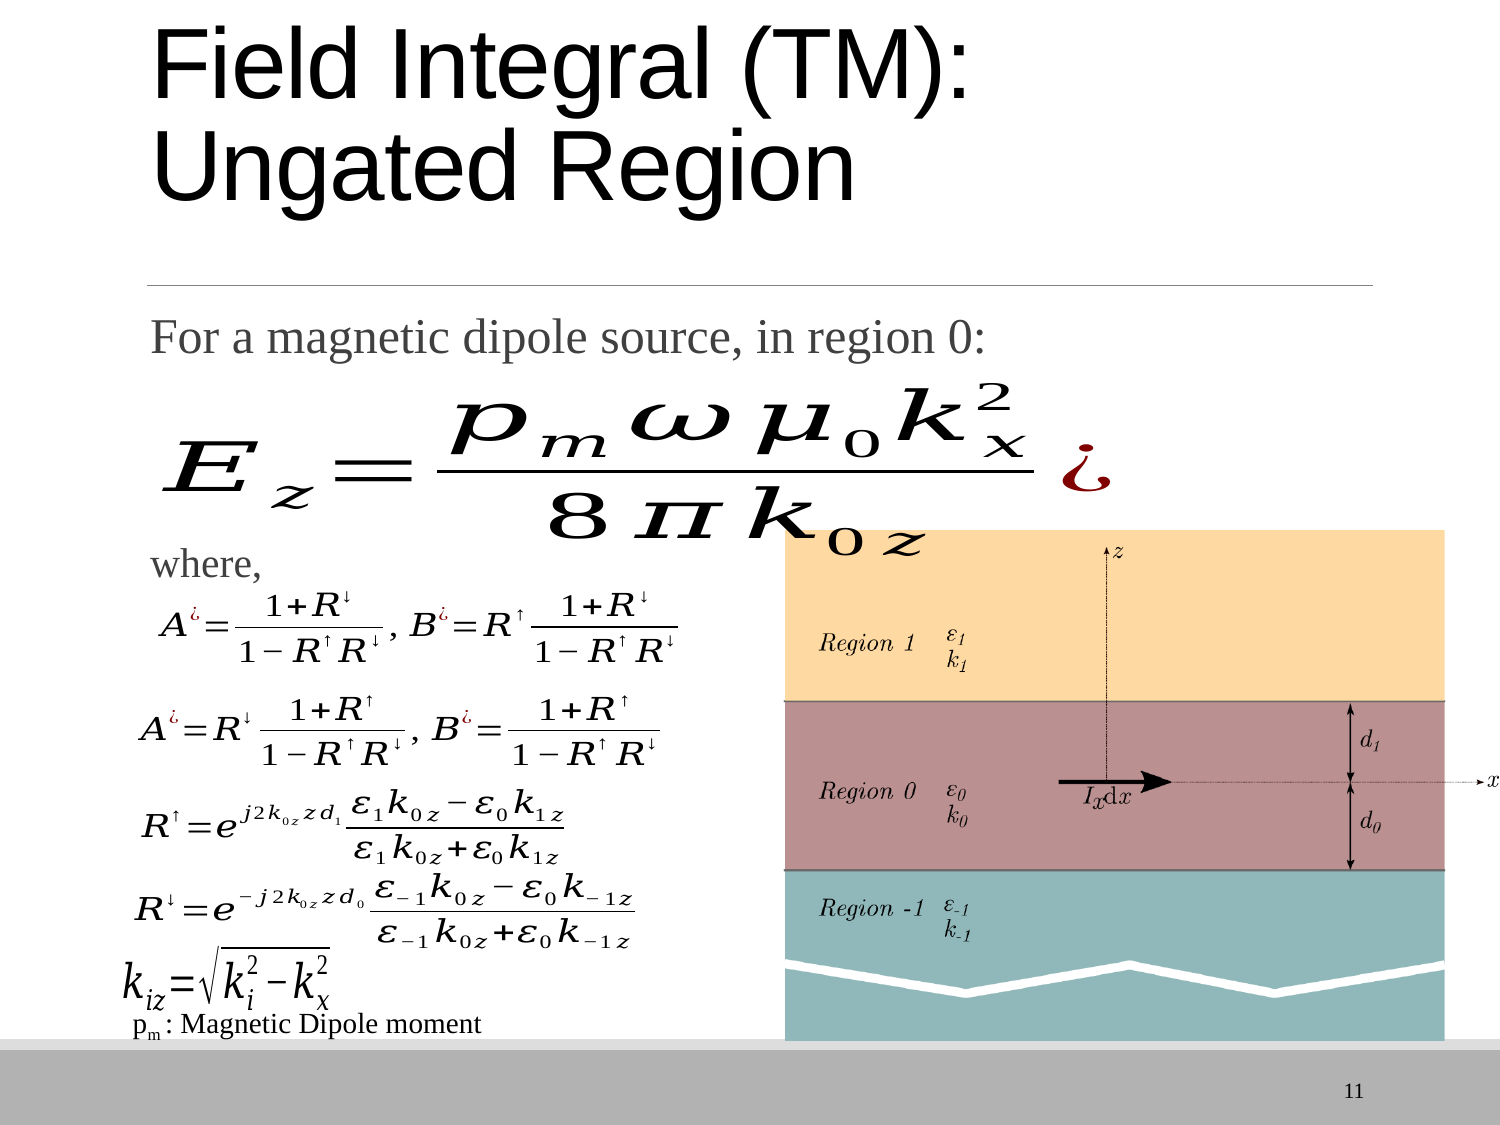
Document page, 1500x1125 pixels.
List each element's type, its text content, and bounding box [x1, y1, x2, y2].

text_box pm : Magnetic Dipole moment [117, 996, 498, 1052]
title Field Integral (TM): Ungated Region [135, 0, 1373, 238]
list For a magnetic dipole source, in region 0: where, [135, 302, 993, 963]
slide_number 11 [1218, 1059, 1380, 1120]
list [782, 530, 1499, 1042]
